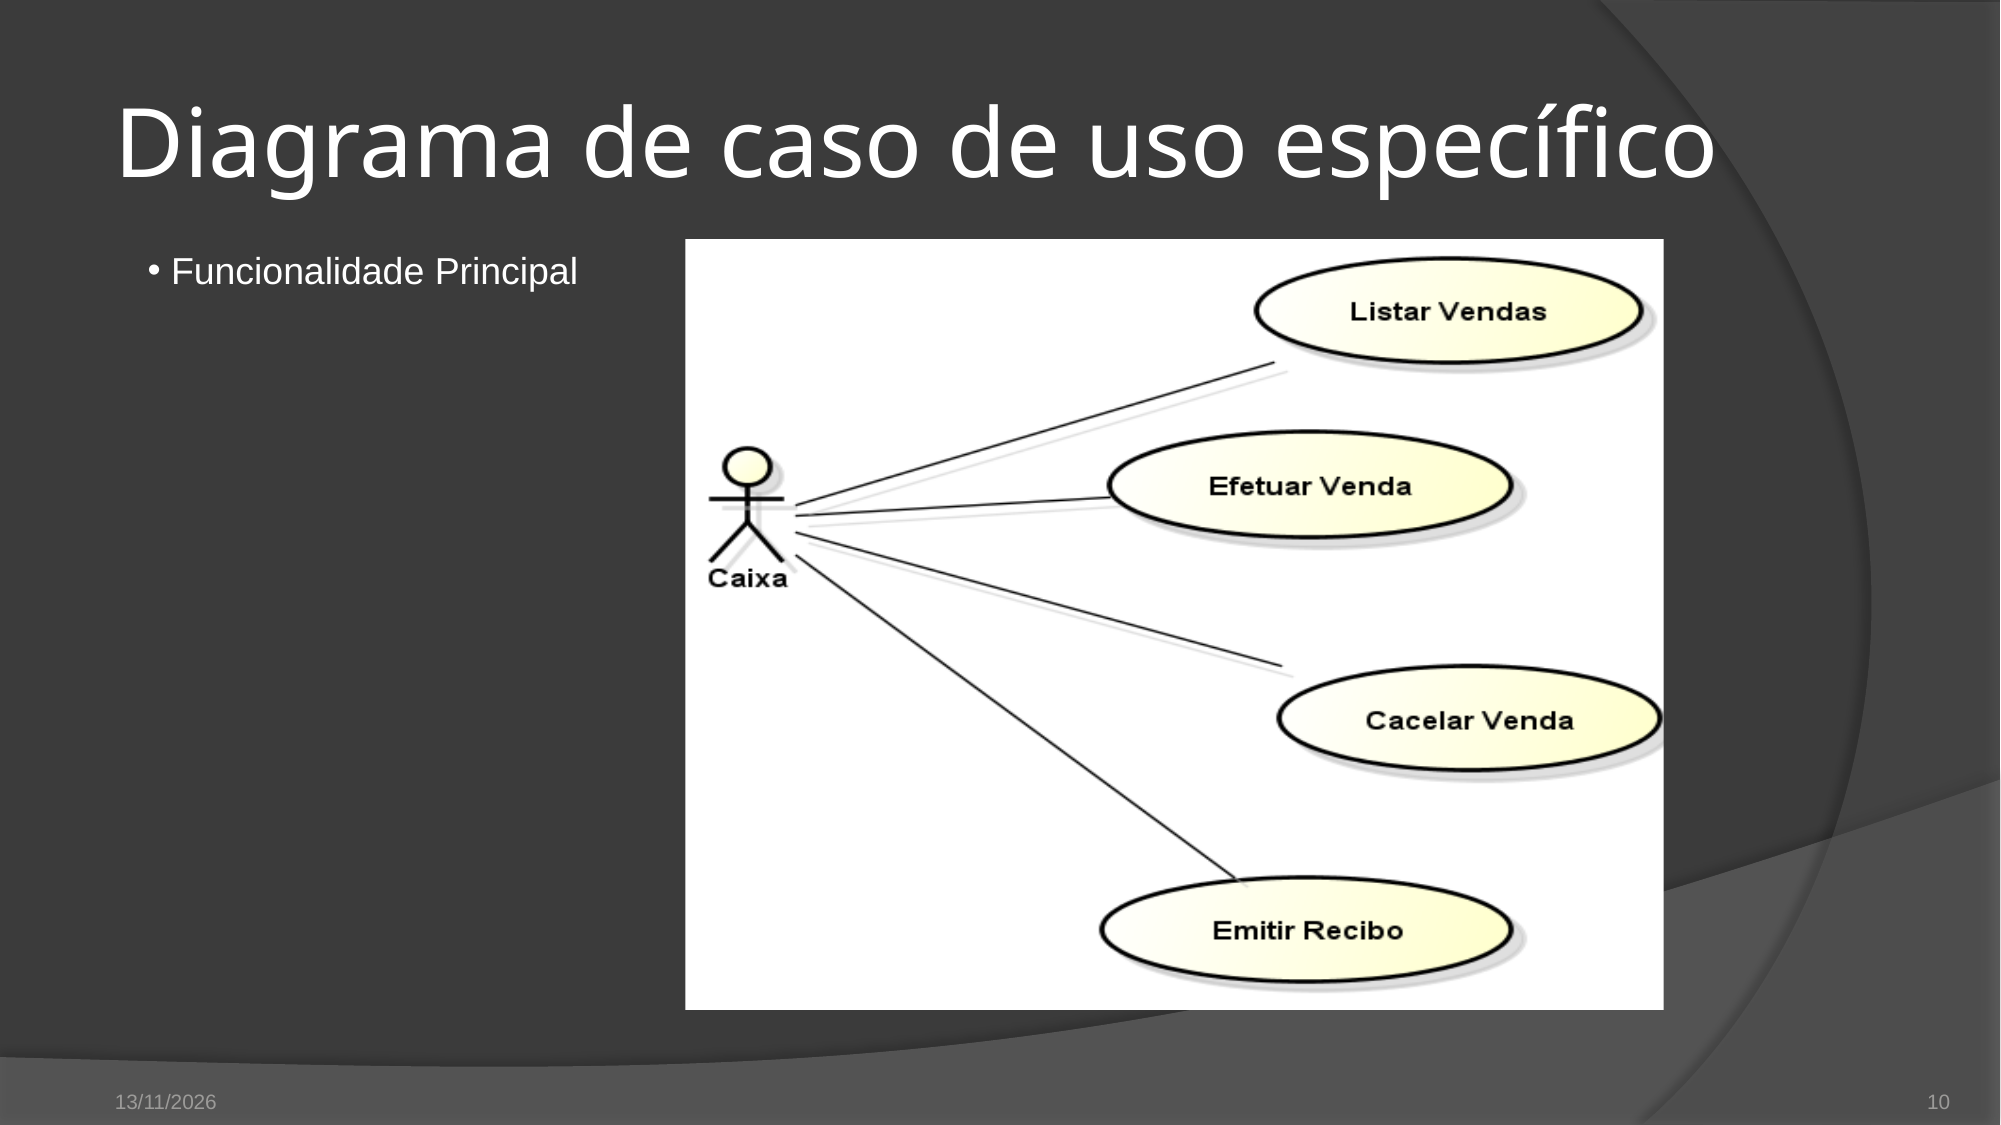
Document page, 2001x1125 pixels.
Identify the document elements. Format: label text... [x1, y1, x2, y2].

title Diagrama de caso de uso específico [99, 45, 1734, 233]
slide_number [99, 1053, 567, 1114]
picture [685, 239, 1664, 1010]
slide_number 10 [1783, 1053, 1950, 1114]
text_box Funcionalidade Principal [132, 239, 599, 300]
